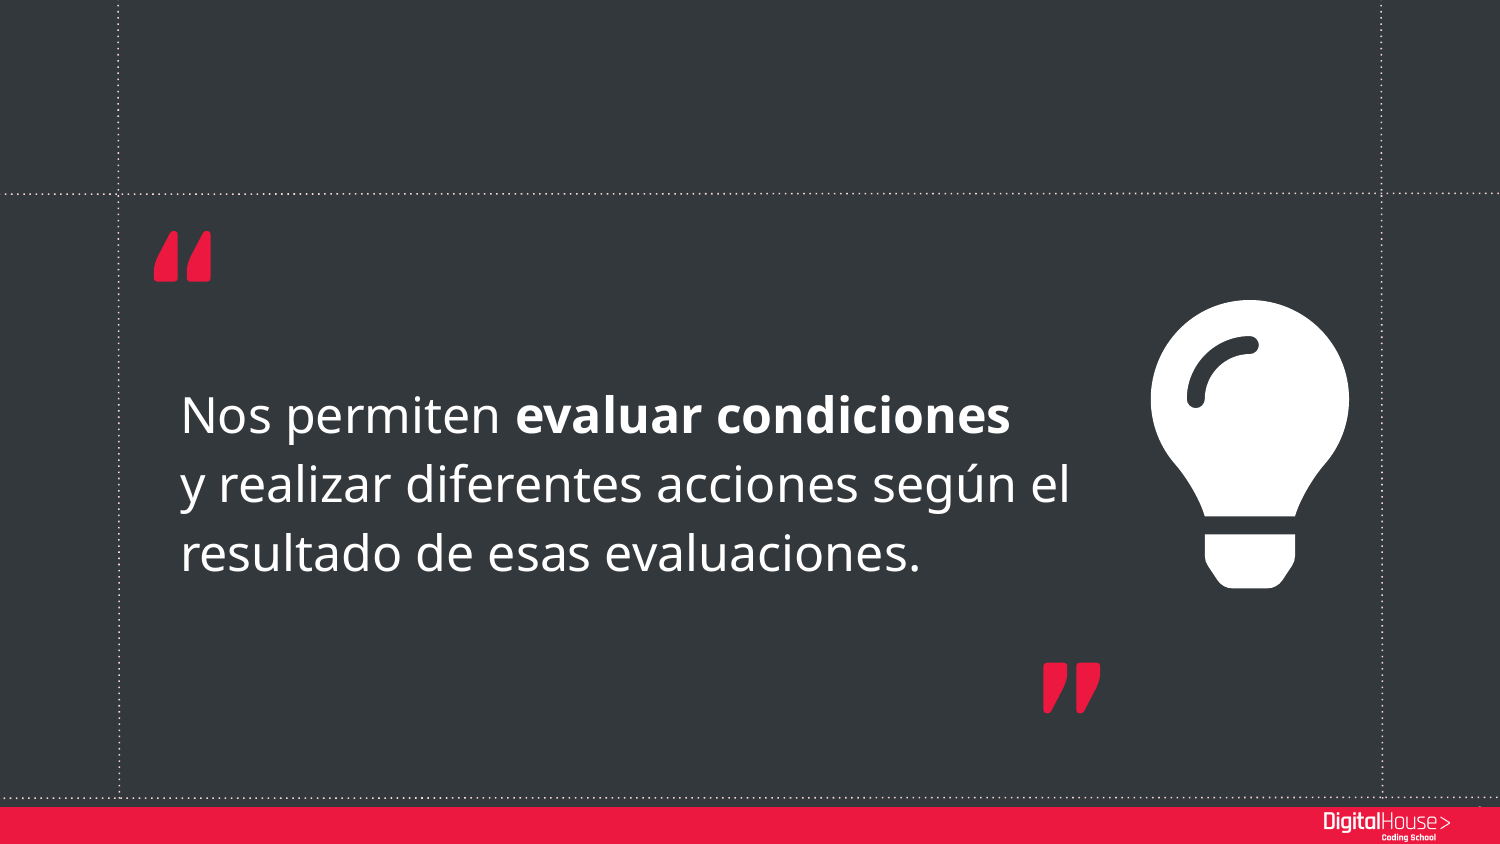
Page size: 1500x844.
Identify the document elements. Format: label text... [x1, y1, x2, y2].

text_box Nos permiten evaluar condiciones y realizar diferentes acciones según el resultado de esas evaluaciones. [165, 311, 1139, 645]
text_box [1043, 662, 1101, 714]
text_box [1150, 300, 1350, 517]
text_box [1204, 534, 1296, 589]
picture [1324, 812, 1450, 842]
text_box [153, 230, 211, 282]
